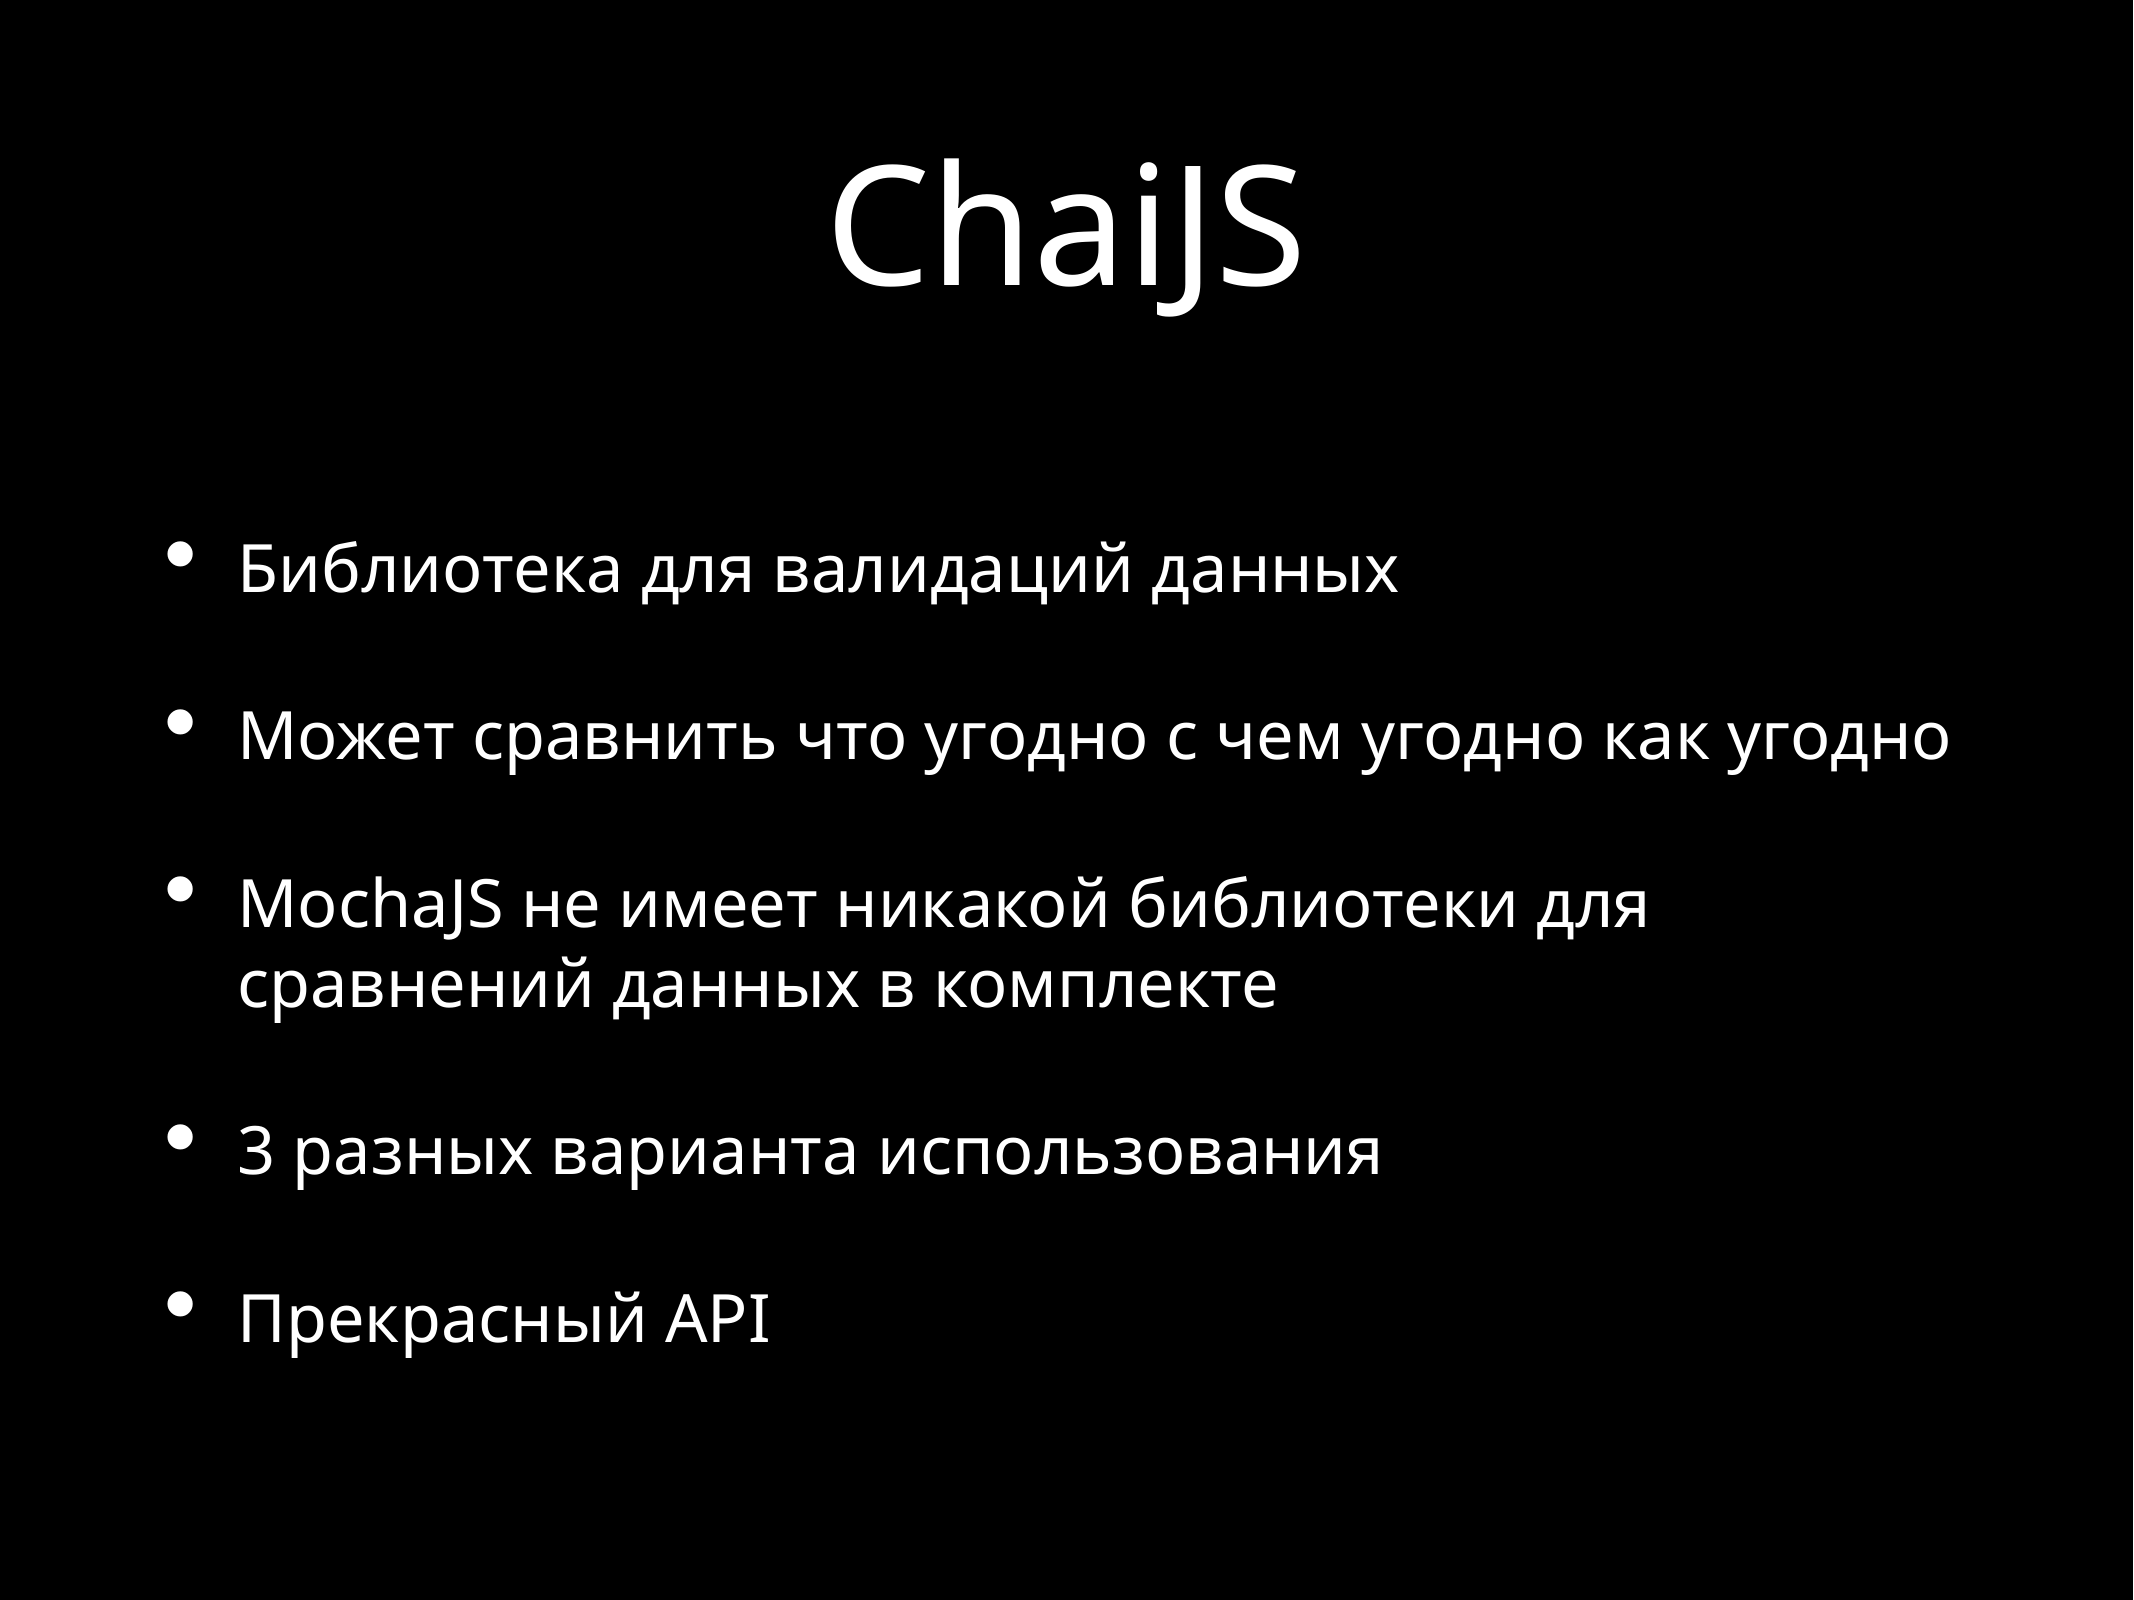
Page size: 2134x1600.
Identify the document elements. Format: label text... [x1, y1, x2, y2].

title ChaiJS [155, 41, 1978, 397]
list Библиотека для валидаций данных Может сравнить что угодно с чем угодно как угодно MochaJS не имеет никакой библиотеки для сравнений данных в комплекте 3 разных варианта использования Прекрасный API [155, 424, 1978, 1457]
